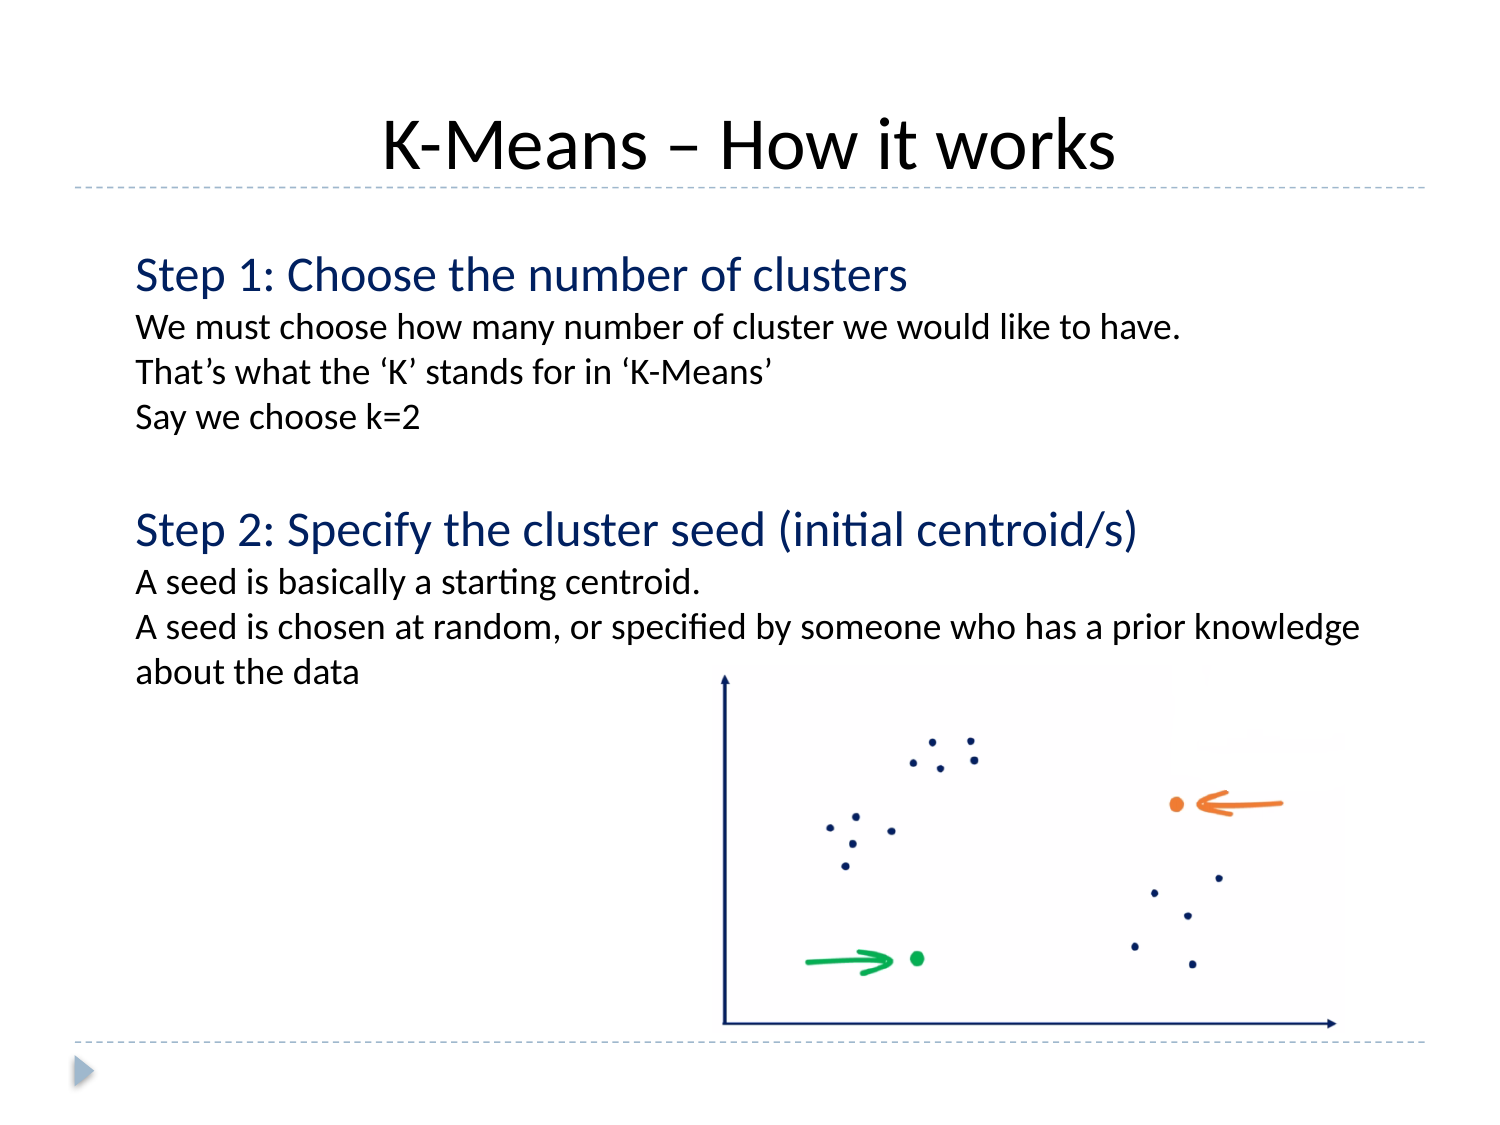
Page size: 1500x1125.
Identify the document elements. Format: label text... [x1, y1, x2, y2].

text_box K-Means – How it works [367, 87, 1133, 193]
text_box Step 1: Choose the number of clusters We must choose how many number of cluster we would like to have. That’s what the ‘K’ stands for in ‘K-Means’ Say we choose k=2 Step 2: Specify the cluster seed (initial centroid/s) A seed is basically a starting centroid. A seed is chosen at random, or specified by someone who has a prior knowledge about the data [120, 234, 1377, 700]
picture [712, 664, 1346, 1033]
